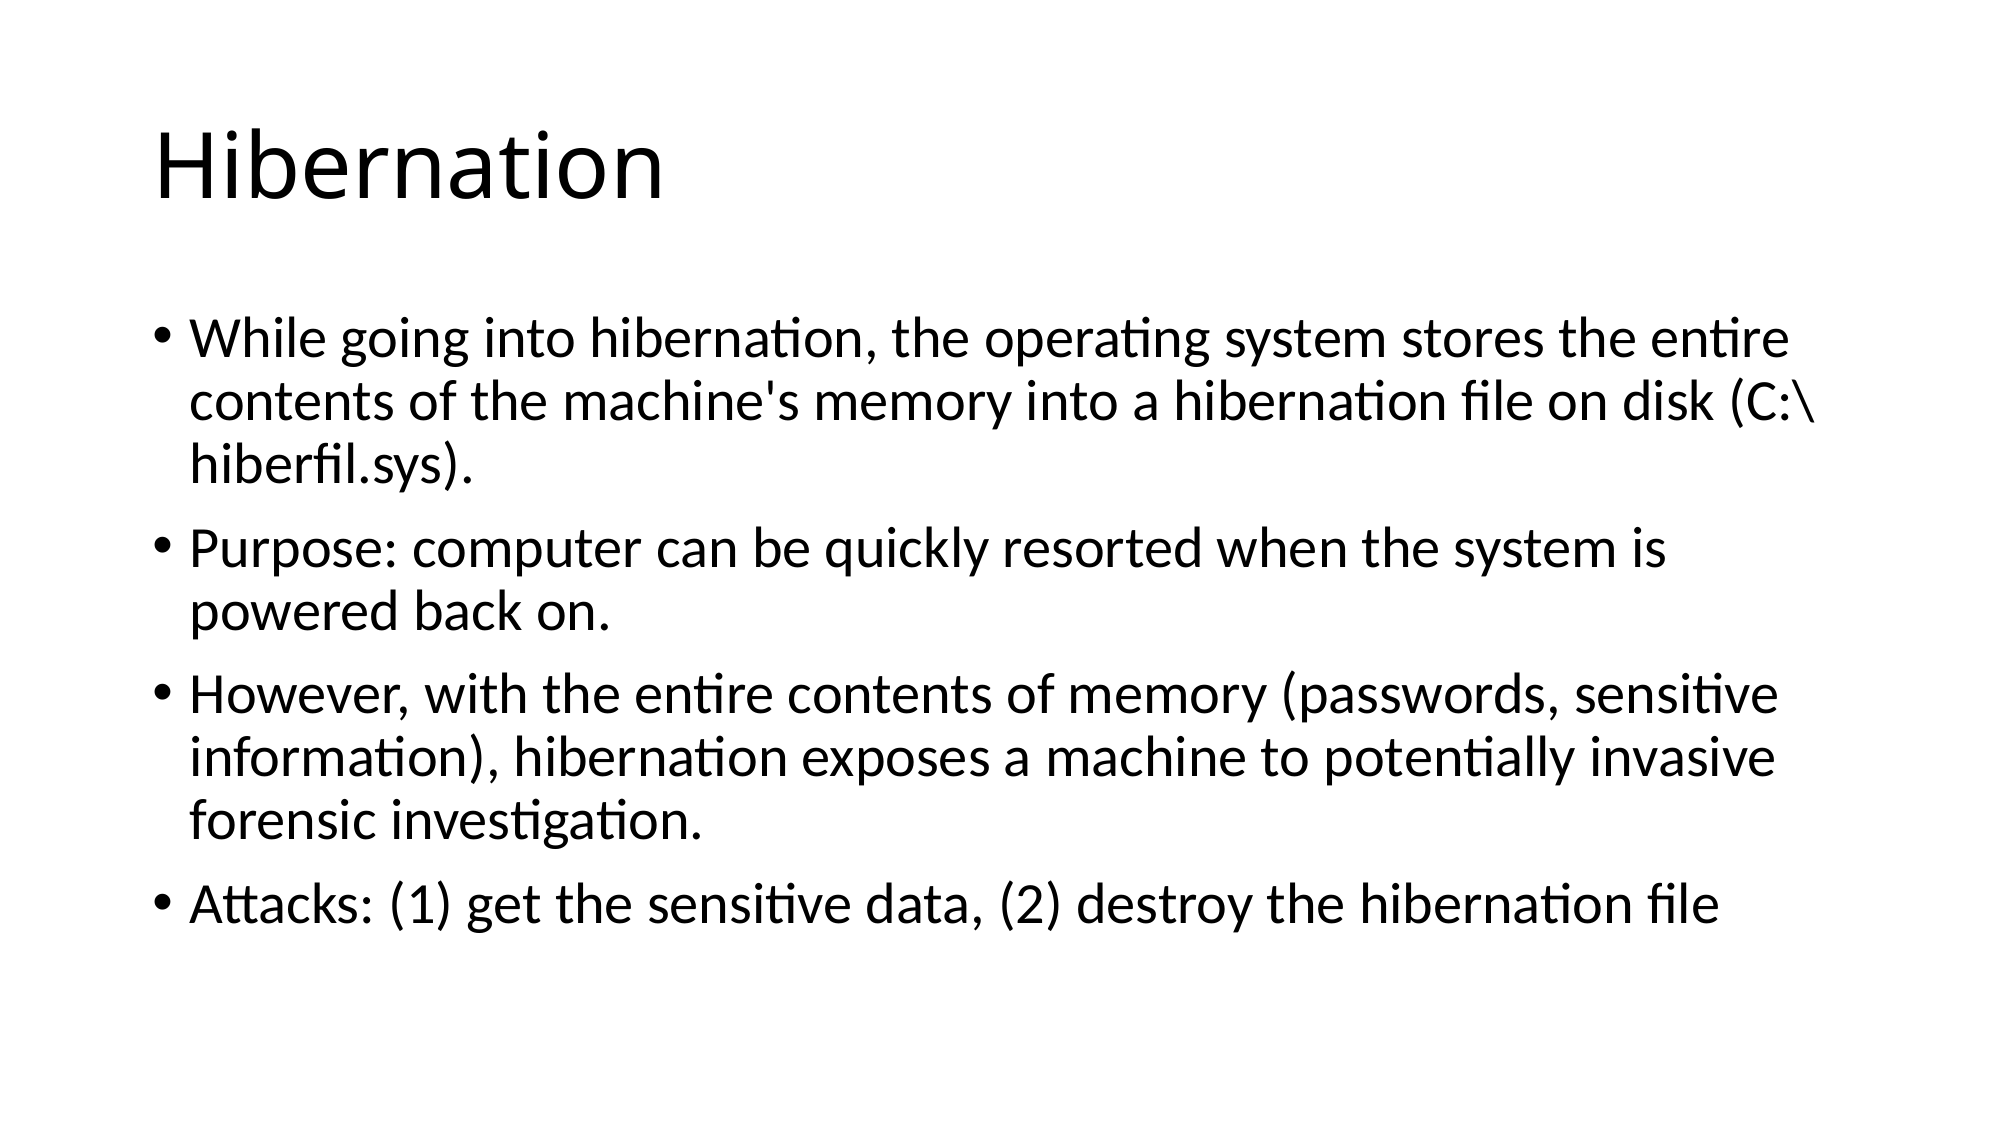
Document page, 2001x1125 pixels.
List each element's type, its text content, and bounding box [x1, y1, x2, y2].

list While going into hibernation, the operating system stores the entire contents of the machine's memory into a hibernation file on disk (C:\hiberfil.sys). Purpose: computer can be quickly resorted when the system is powered back on. However, with the entire contents of memory (passwords, sensitive information), hibernation exposes a machine to potentially invasive forensic investigation. Attacks: (1) get the sensitive data, (2) destroy the hibernation file [137, 299, 1863, 1014]
title Hibernation [137, 59, 1863, 278]
